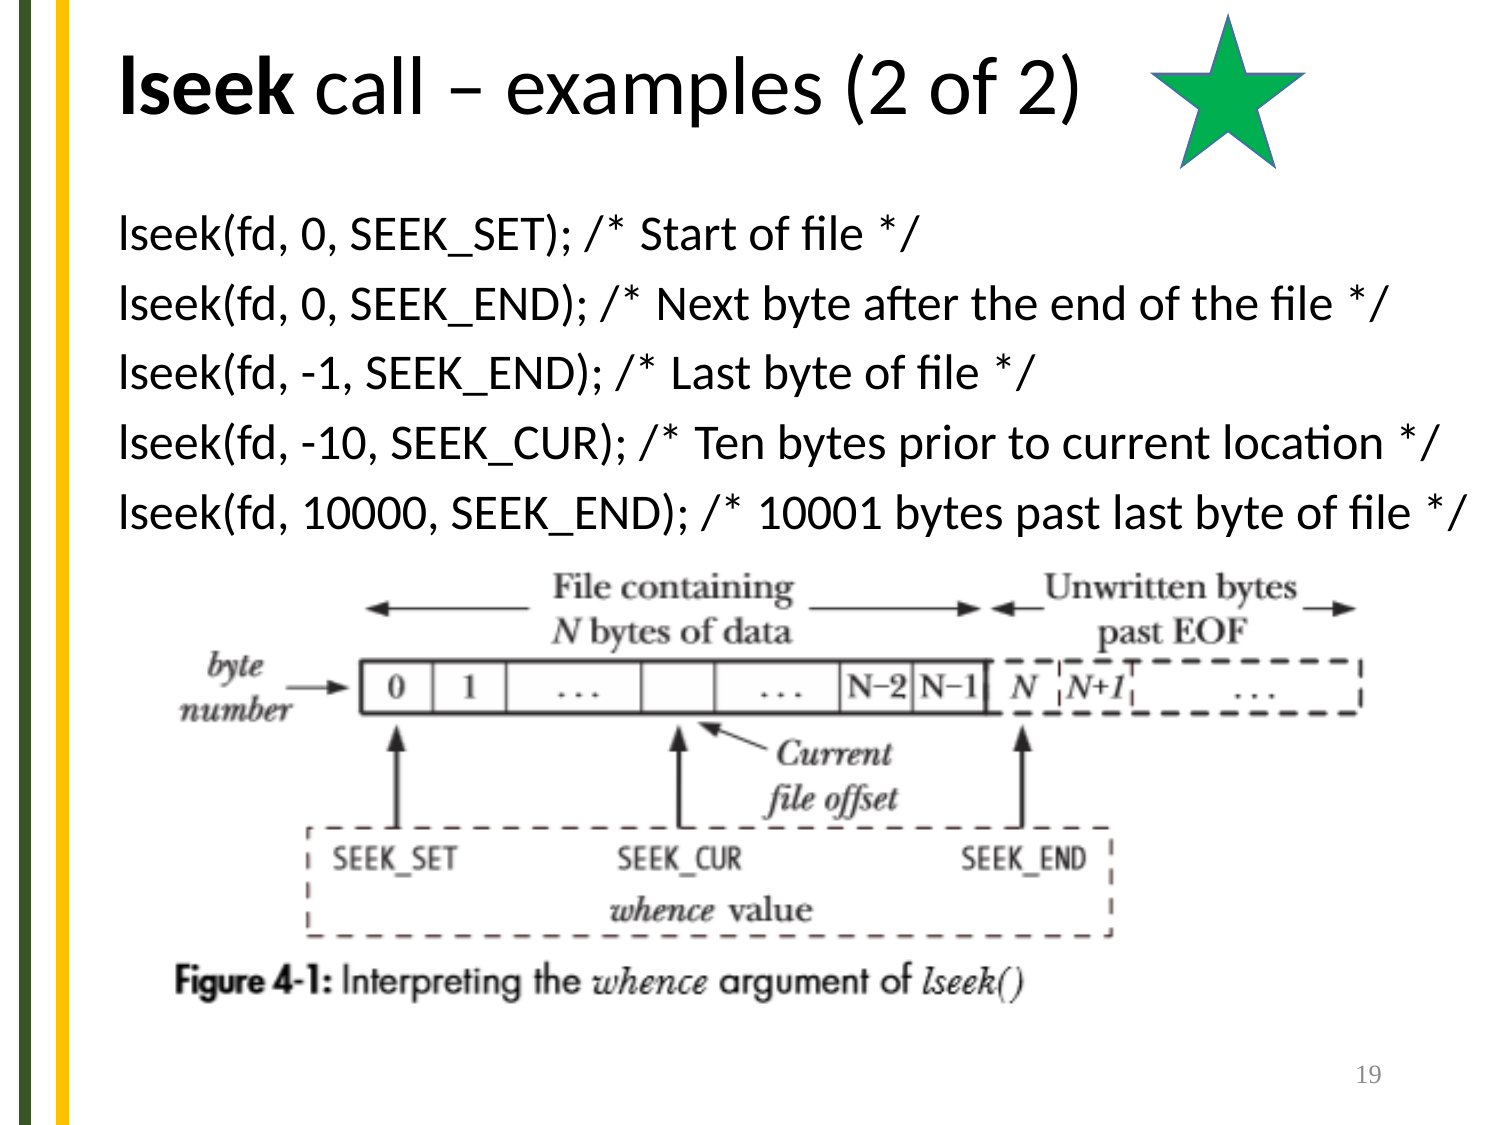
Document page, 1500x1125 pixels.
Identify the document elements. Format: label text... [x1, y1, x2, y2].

picture [101, 537, 1500, 1013]
text_box [1149, 12, 1307, 170]
slide_number 19 [1059, 1042, 1397, 1103]
list lseek(fd, 0, SEEK_SET); /* Start of file */ lseek(fd, 0, SEEK_END); /* Next byte after the end of the file */ lseek(fd, -1, SEEK_END); /* Last byte of file */ lseek(fd, -10, SEEK_CUR); /* Ten bytes prior to current location */ lseek(fd, 10000, SEEK_END); /* 10001 bytes past last byte of file */ [103, 200, 1500, 537]
title lseek call – examples (2 of 2) [103, 0, 1397, 175]
